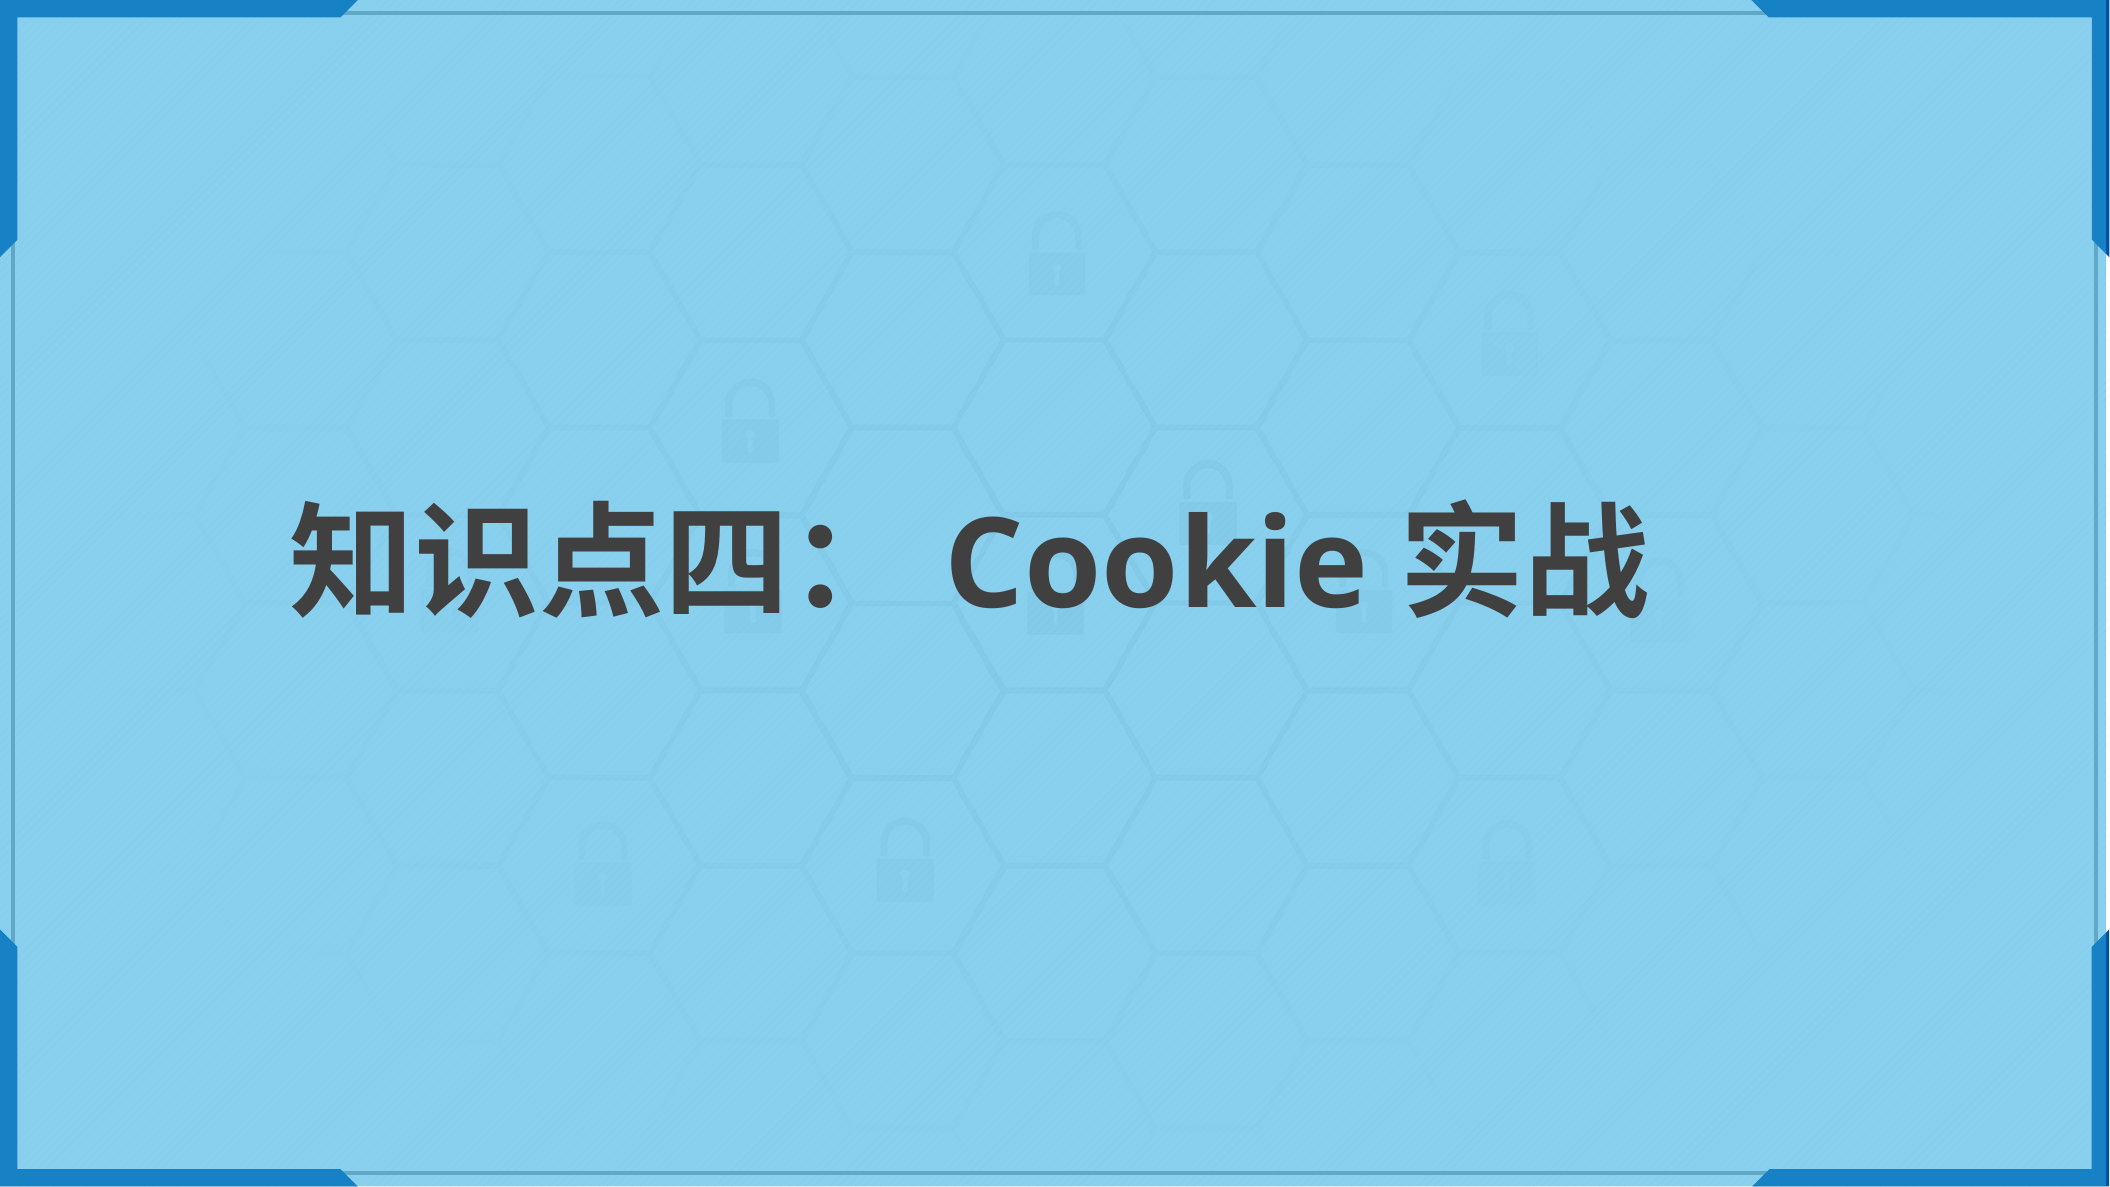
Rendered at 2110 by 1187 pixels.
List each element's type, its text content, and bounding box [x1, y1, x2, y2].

text_box [0, 0, 2107, 1187]
text_box 知识点四：Cookie实战 [275, 475, 1965, 640]
